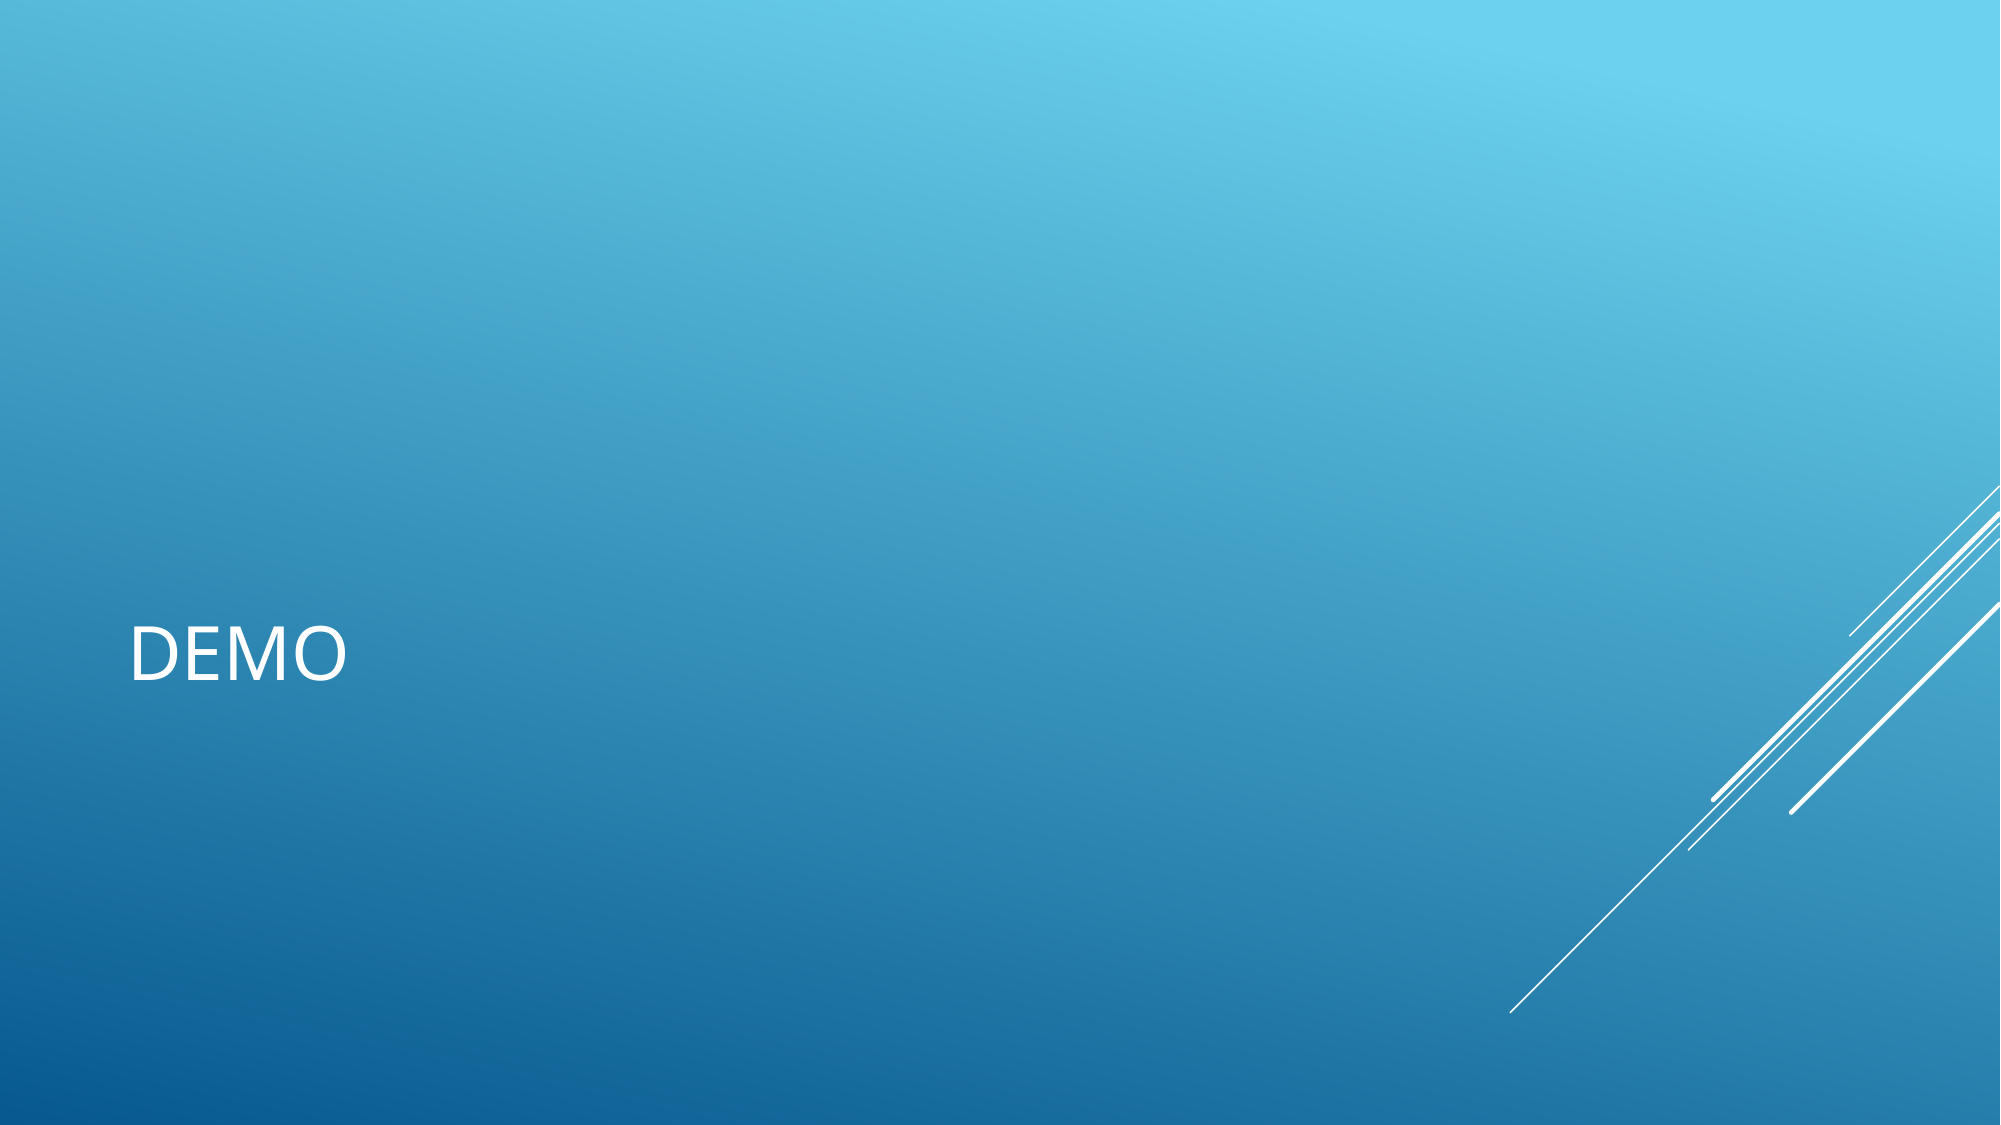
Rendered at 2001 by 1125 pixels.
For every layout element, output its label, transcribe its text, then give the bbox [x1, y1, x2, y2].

title demo [112, 329, 1513, 704]
